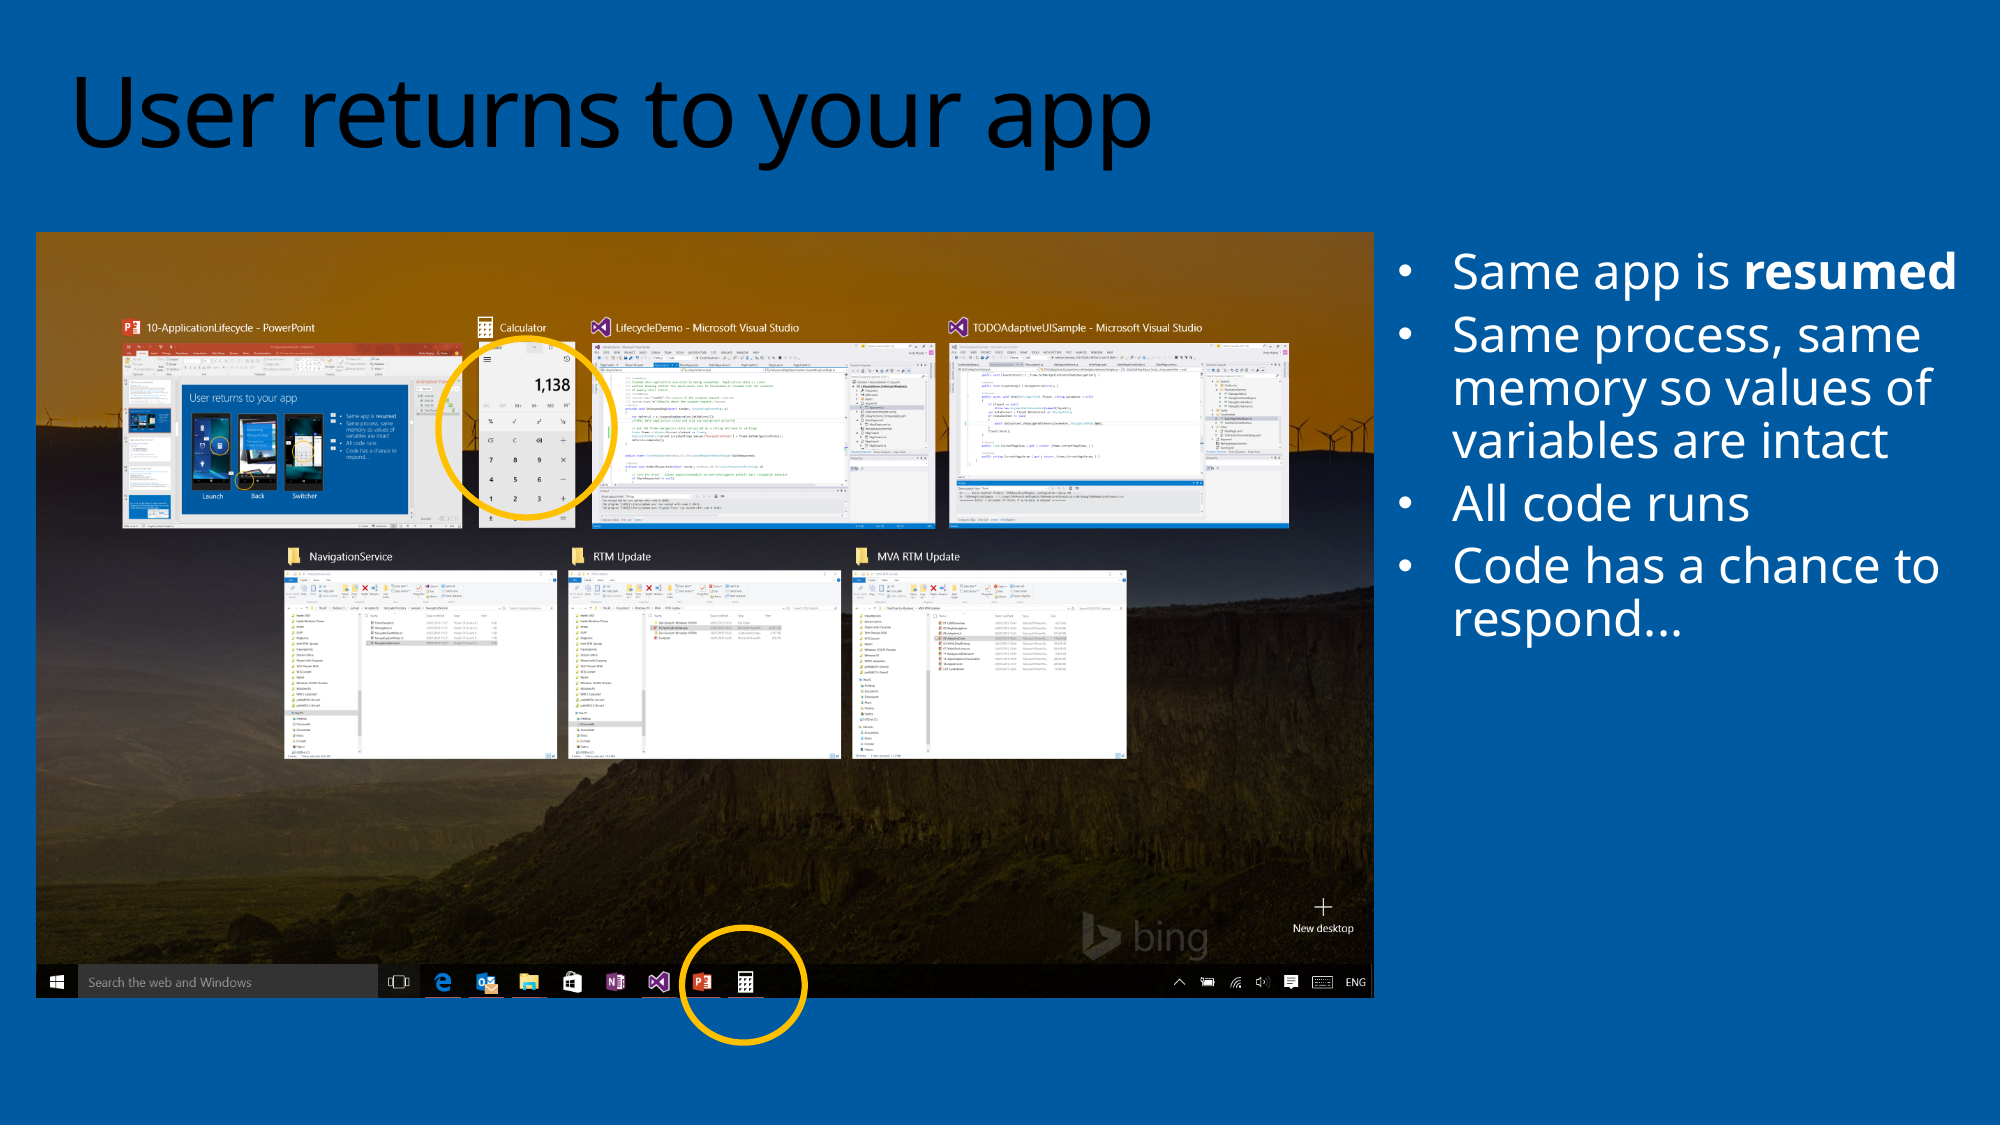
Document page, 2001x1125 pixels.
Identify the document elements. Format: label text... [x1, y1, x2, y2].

text_box [683, 999, 804, 1044]
picture [36, 231, 1374, 999]
list Same app is resumed Same process, same memory so values of variables are intact All code runs Code has a chance to respond... [1374, 232, 2000, 673]
title User returns to your app [44, 47, 1957, 196]
